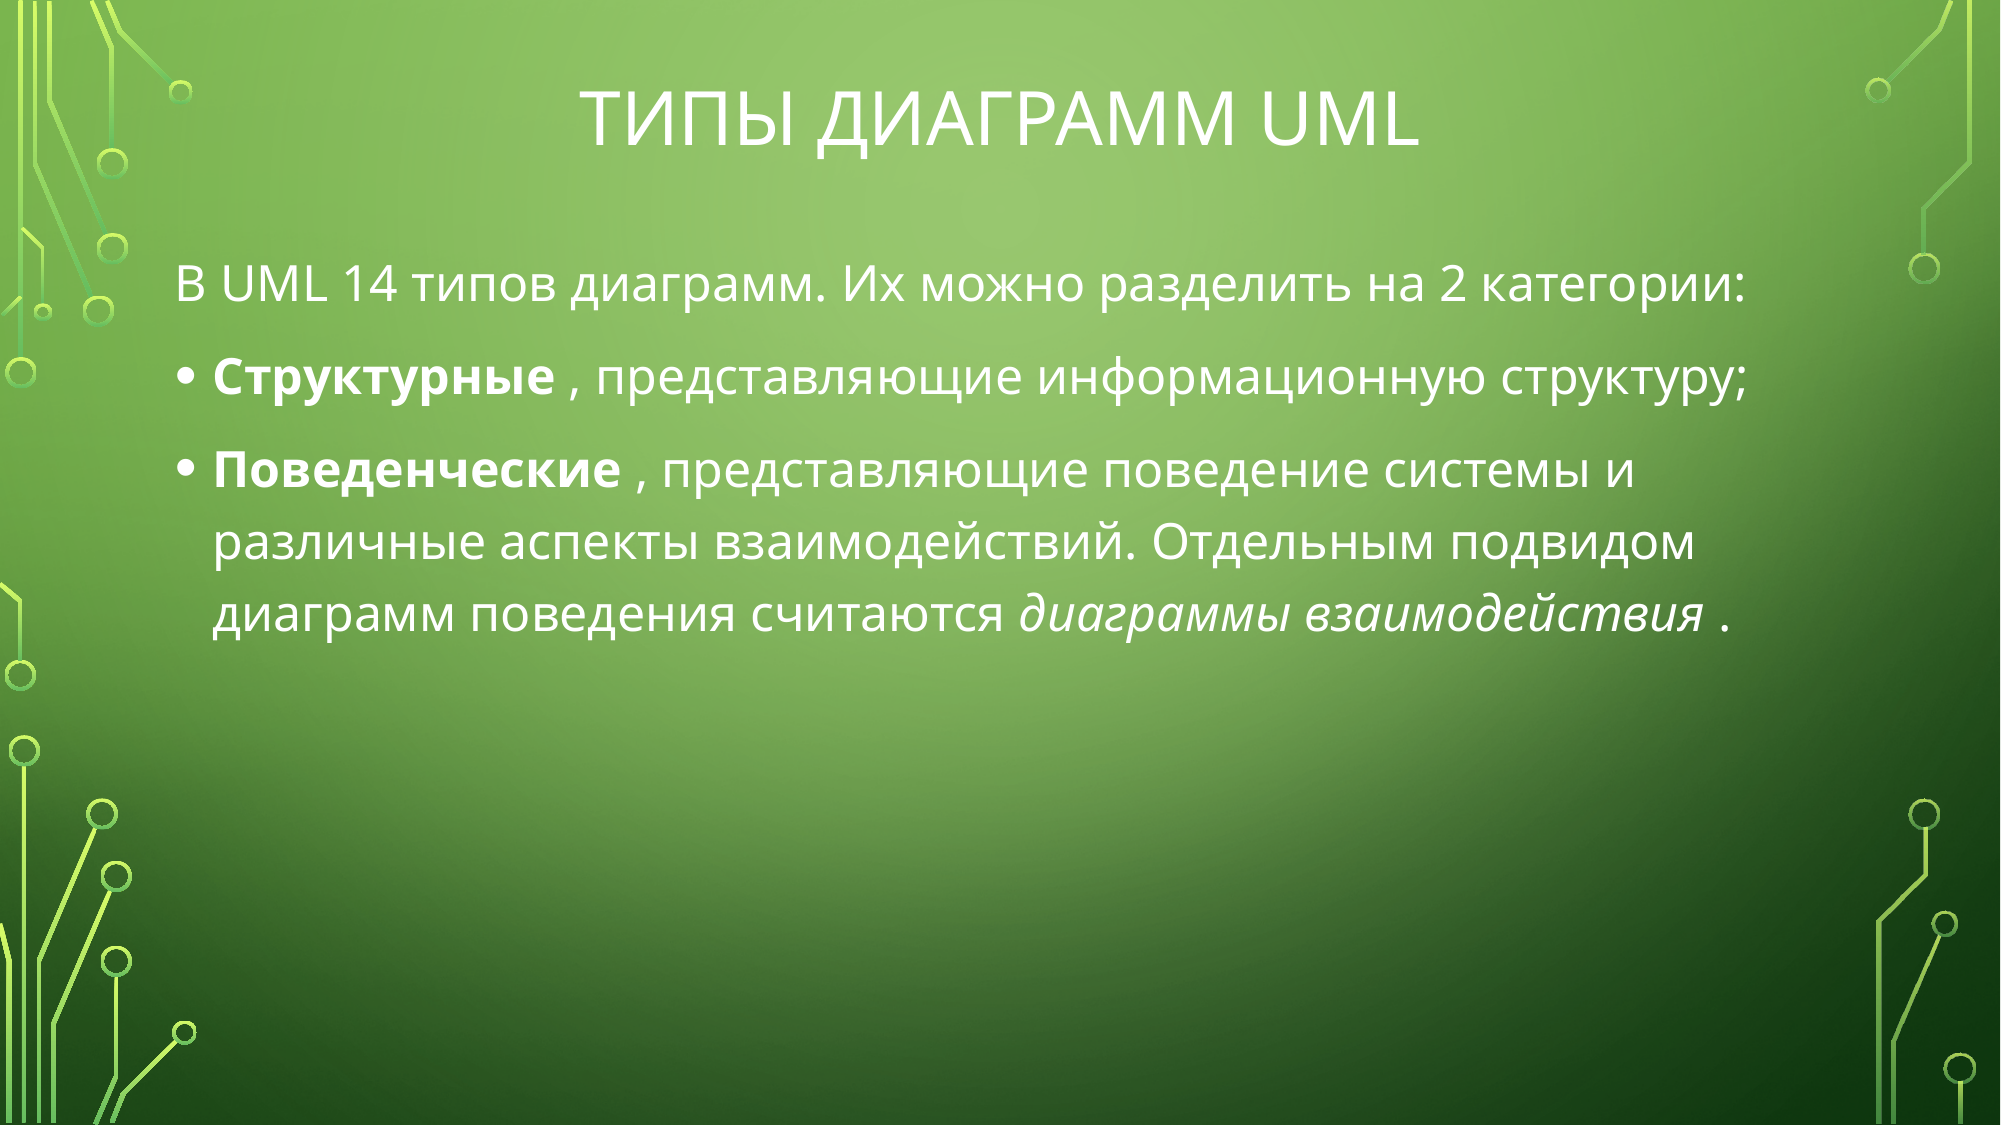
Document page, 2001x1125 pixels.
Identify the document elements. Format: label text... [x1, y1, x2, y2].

list В UML 14 типов диаграмм. Их можно разделить на 2 категории: Структурные , представляющие информационную структуру; Поведенческие , представляющие поведение системы и различные аспекты взаимодействий. Отдельным подвидом диаграмм поведения считаются диаграммы взаимодействия . [160, 232, 1860, 1125]
title Типы диаграмм UML [0, 0, 2000, 243]
